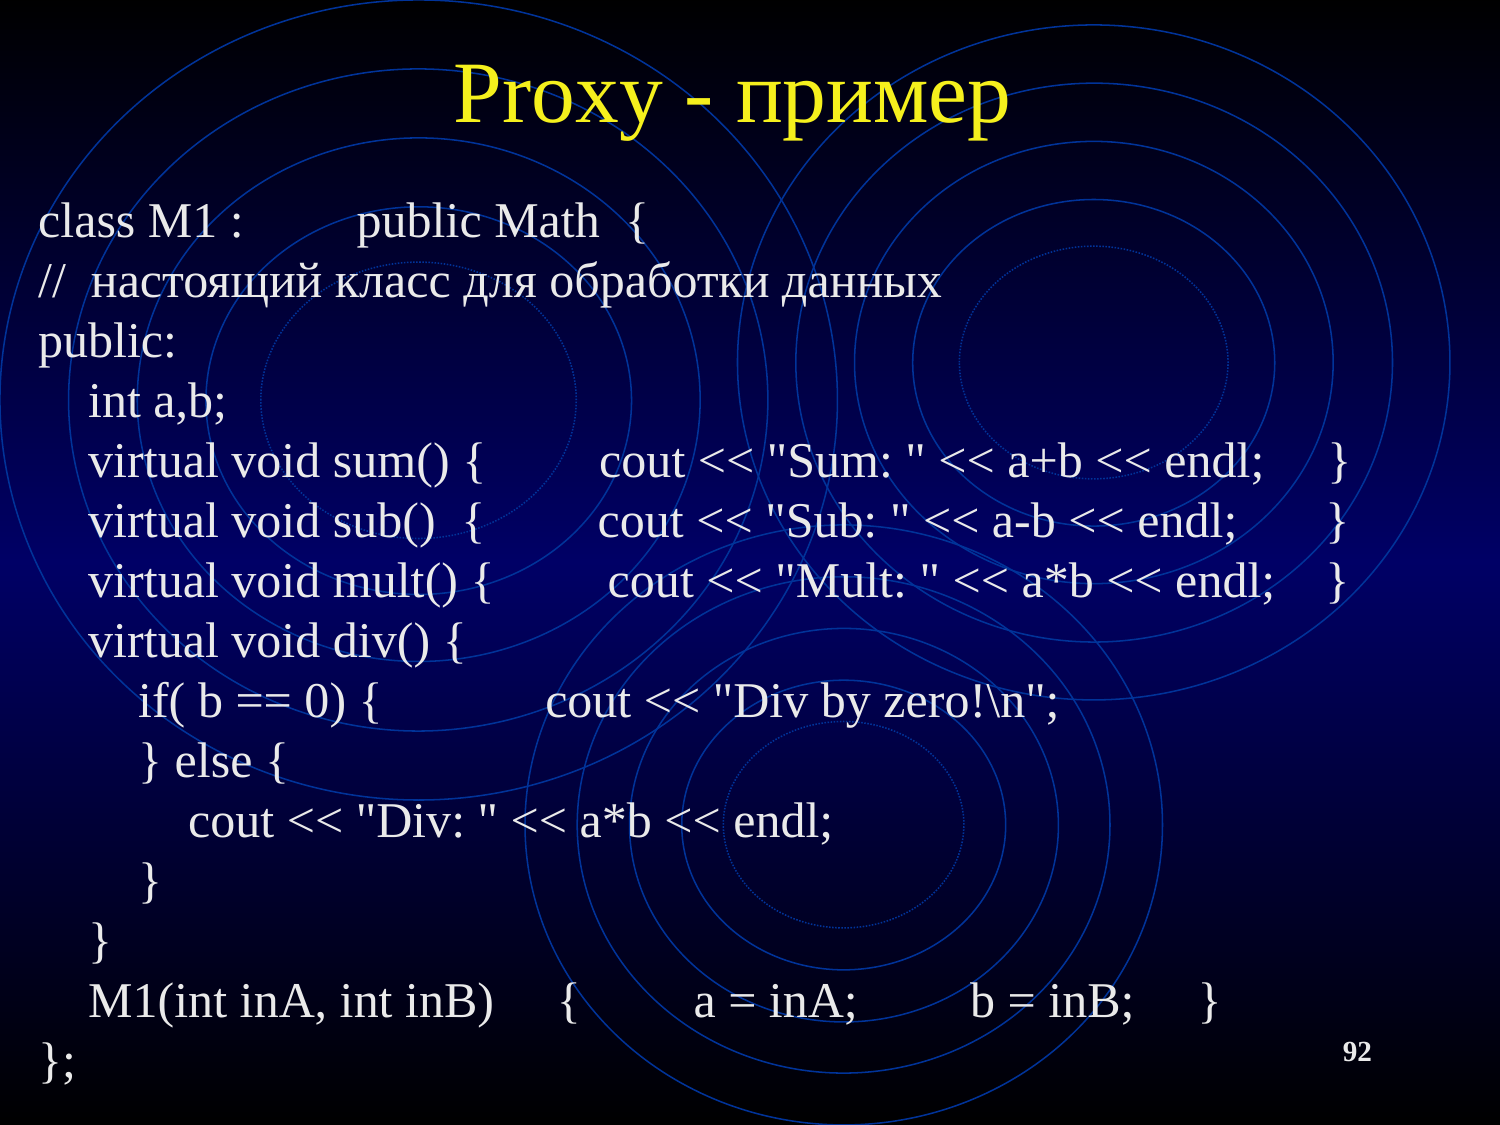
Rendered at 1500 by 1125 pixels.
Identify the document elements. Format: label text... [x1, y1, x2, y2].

title Proxy - пример [0, 34, 1466, 141]
slide_number 92 [1074, 1024, 1388, 1101]
text_box class M1 : public Math { // настоящий класс для обработки данных public: int a,b; virtual void sum() { cout << "Sum: " << a+b << endl; } virtual void sub() { cout << "Sub: " << a-b << endl; } virtual void mult() { cout << "Mult: " << a*b << endl; } virtual void div() { if( b == 0) { cout << "Div by zero!\n"; } else { cout << "Div: " << a*b << endl; } } M1(int inA, int inB) { a = inA; b = inB; } }; [23, 179, 1477, 1095]
